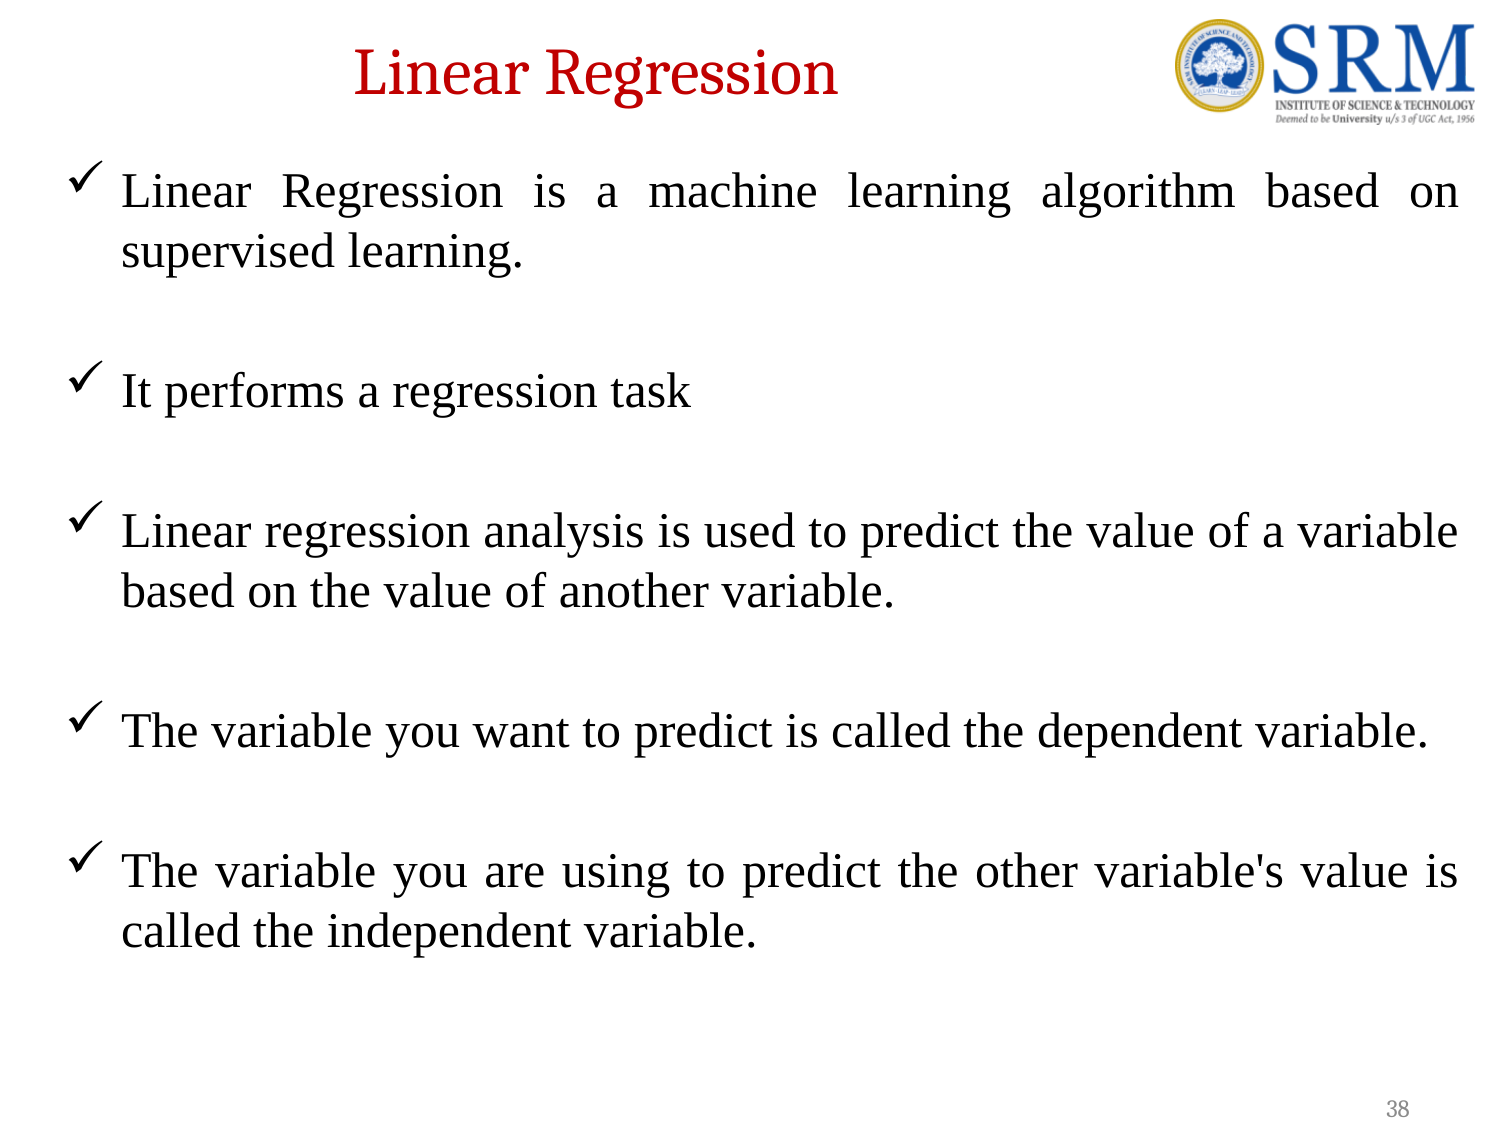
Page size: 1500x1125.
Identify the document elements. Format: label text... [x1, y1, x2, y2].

picture [1174, 19, 1476, 126]
slide_number 38 [1074, 1077, 1425, 1125]
text_box Linear Regression [18, 19, 1175, 145]
text_box Linear Regression is a machine learning algorithm based on supervised learning. It performs a regression task Linear regression analysis is used to predict the value of a variable based on the value of another variable. The variable you want to predict is called the dependent variable. The variable you are using to predict the other variable's value is called the independent variable. [49, 149, 1475, 1059]
